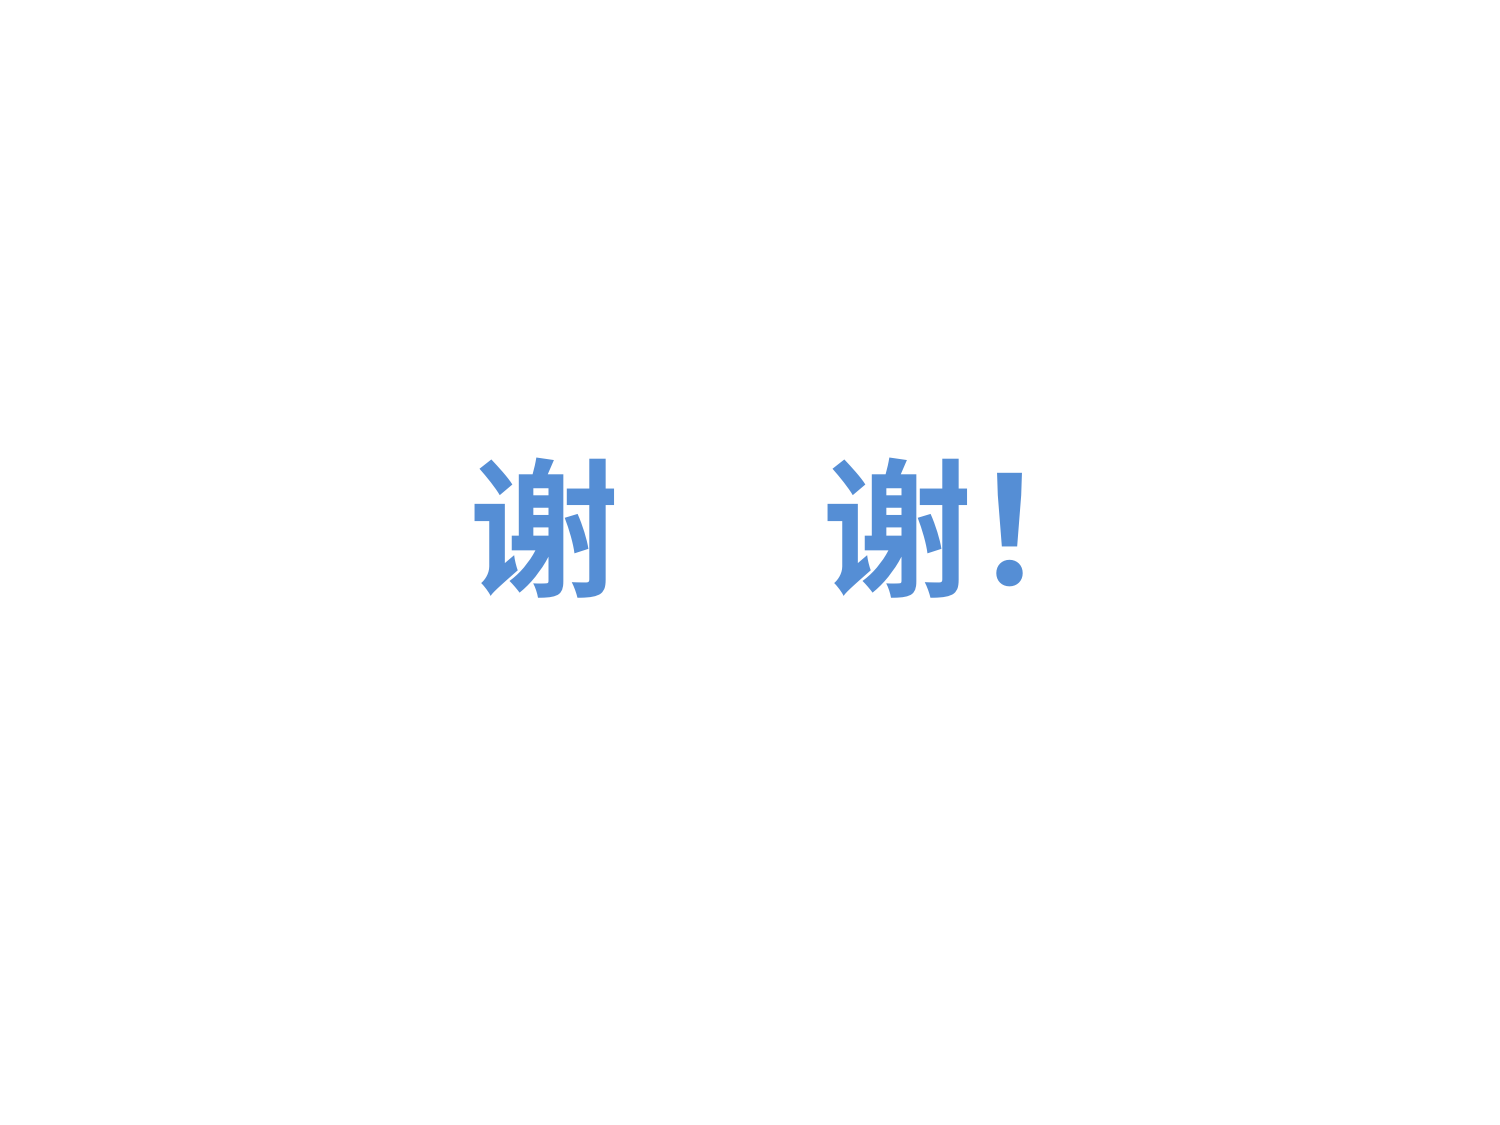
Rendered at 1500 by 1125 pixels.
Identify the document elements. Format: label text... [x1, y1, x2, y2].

text_box 谢 谢！ [239, 428, 1353, 624]
